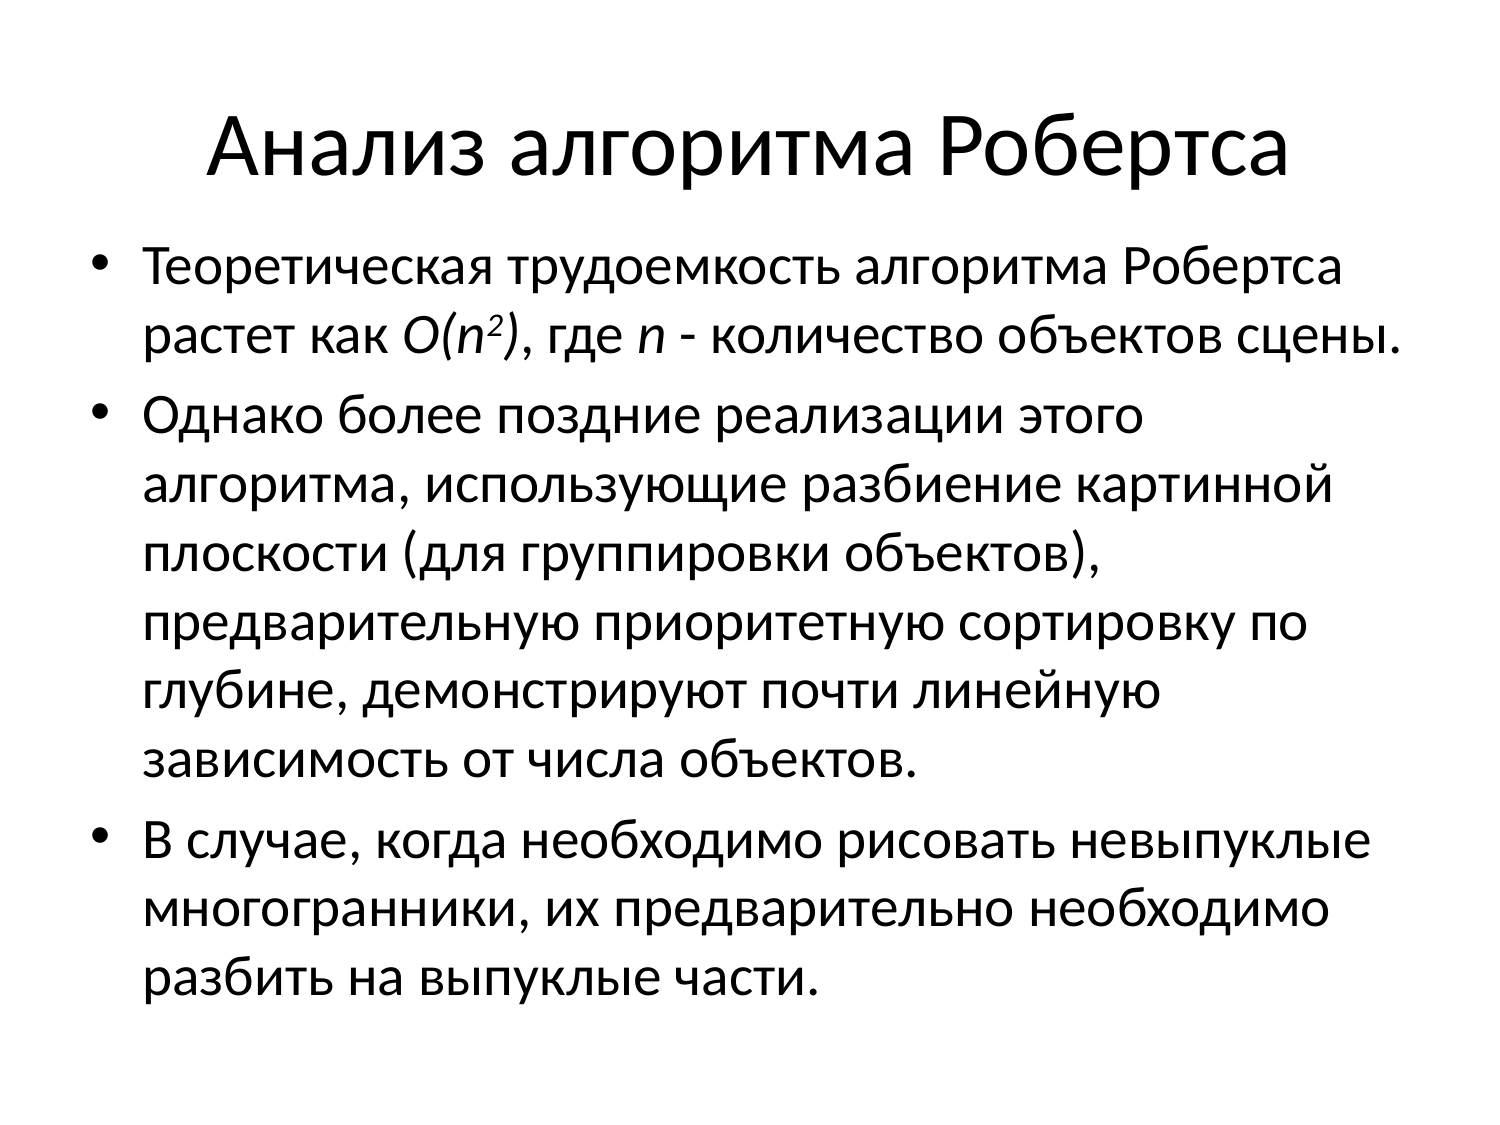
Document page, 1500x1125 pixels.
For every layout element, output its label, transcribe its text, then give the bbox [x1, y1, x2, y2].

title Анализ алгоритма Робертса [75, 45, 1425, 219]
list Теоретическая трудоемкость алгоритма Робертса растет как O(n2), где n - количество объектов сцены. Однако более поздние реализации этого алгоритма, использующие разбиение картинной плоскости (для группировки объектов), предварительную приоритетную сортировку по глубине, демонстрируют почти линейную зависимость от числа объектов. В случае, когда необходимо рисовать невыпуклые многогранники, их предварительно необходимо разбить на выпуклые части. [75, 219, 1425, 1047]
